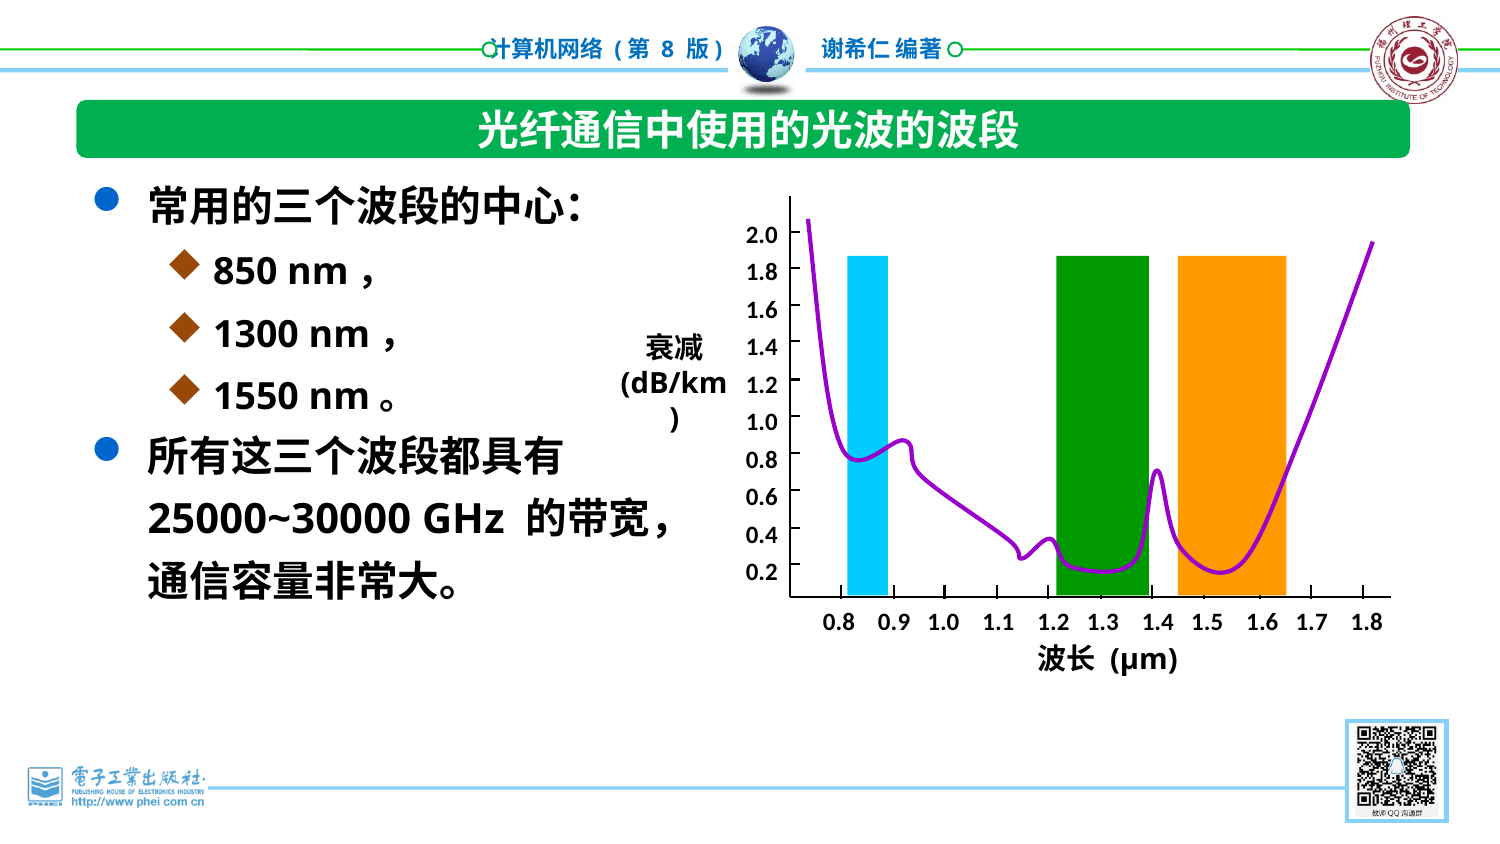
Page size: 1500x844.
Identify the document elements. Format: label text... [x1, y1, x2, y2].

text_box 波长 (μm) [958, 652, 1257, 683]
list 光纤通信中使用的光波的波段 [204, 99, 1293, 158]
picture [1370, 16, 1458, 104]
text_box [712, 195, 1432, 644]
list 常用的三个波段的中心： 850 nm， 1300 nm， 1550 nm。 所有这三个波段都具有 25000~30000 GHz 的带宽，通信容量非常大。 [76, 160, 696, 681]
picture [23, 764, 208, 809]
picture [1355, 724, 1438, 817]
picture [736, 24, 796, 99]
text_box 衰减 (dB/km ) [598, 321, 707, 442]
